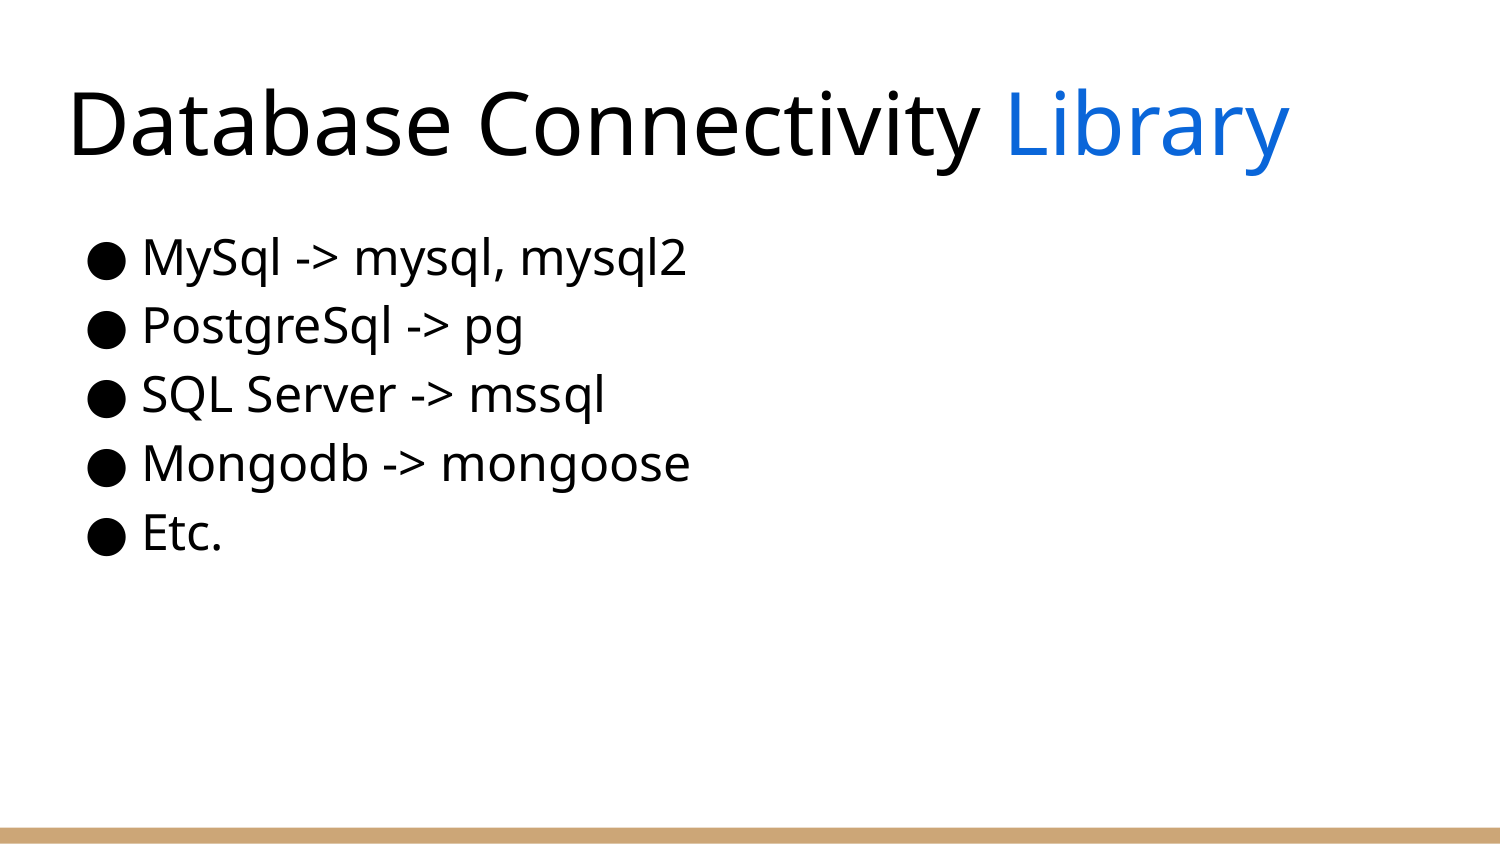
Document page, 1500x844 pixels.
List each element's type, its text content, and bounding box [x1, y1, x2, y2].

list MySql -> mysql, mysql2 PostgreSql -> pg SQL Server -> mssql Mongodb -> mongoose Etc. [51, 200, 1449, 752]
title Database Connectivity Library [51, 51, 1449, 189]
